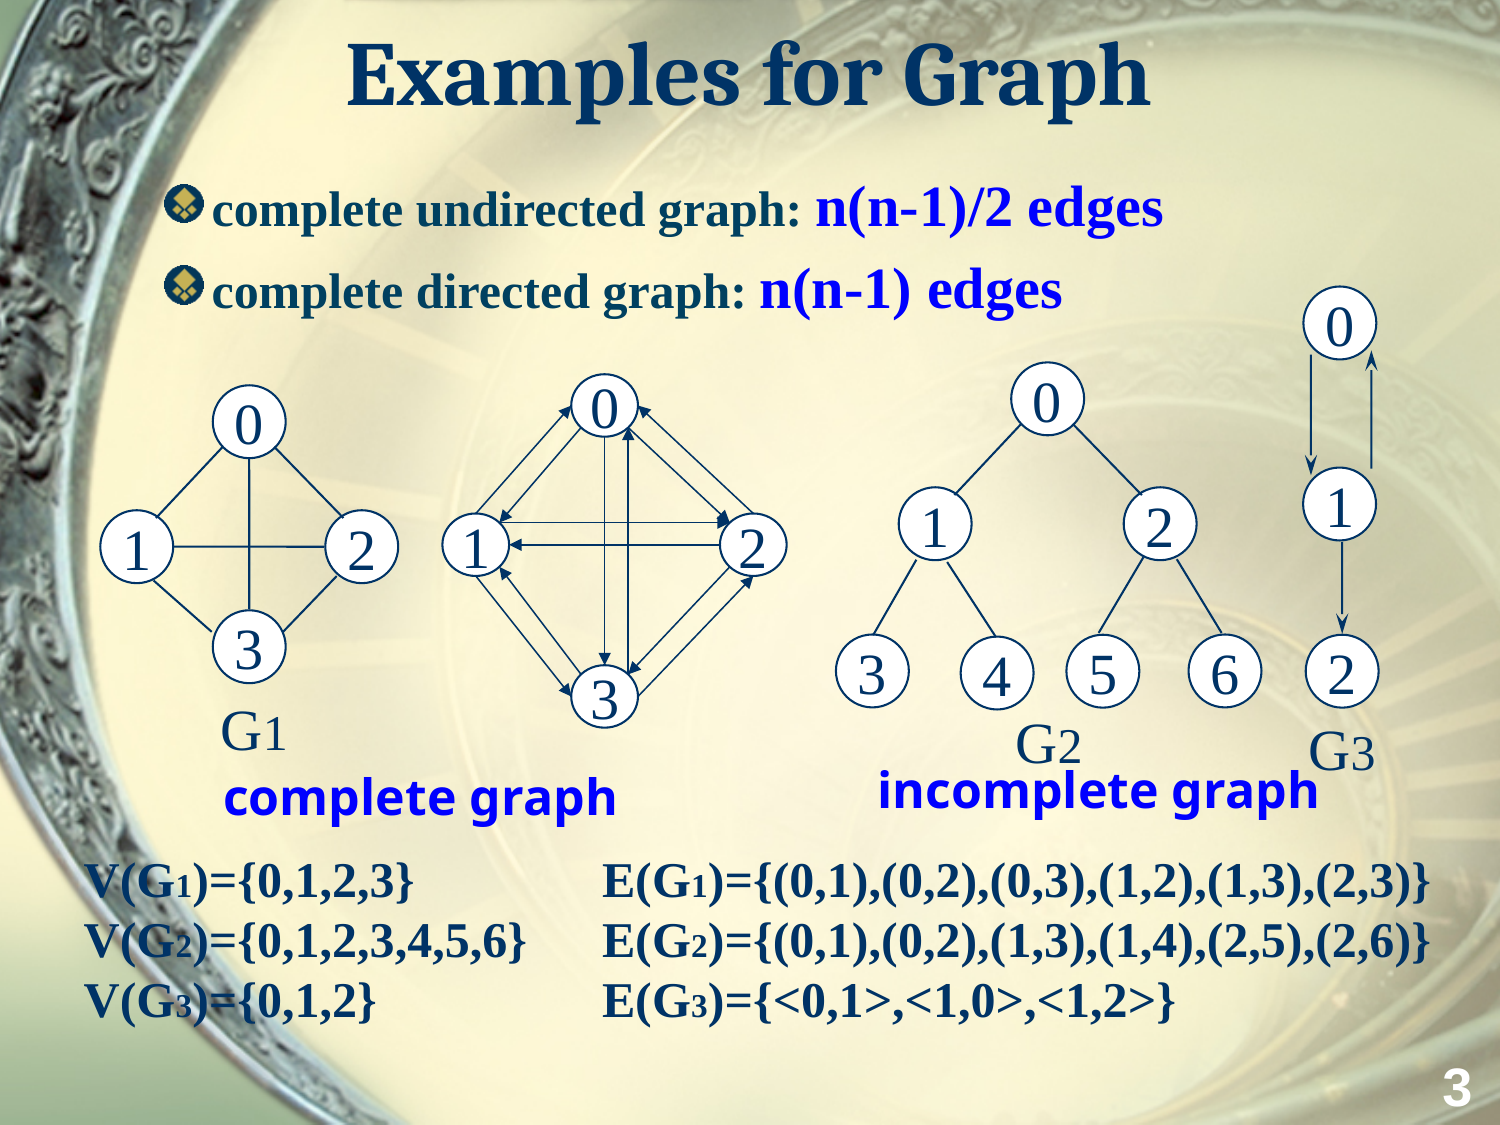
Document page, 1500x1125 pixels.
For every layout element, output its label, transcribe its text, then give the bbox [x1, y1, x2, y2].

text_box incomplete graph [862, 751, 1336, 827]
text_box V(G1)={0,1,2,3} E(G1)={(0,1),(0,2),(0,3),(1,2),(1,3),(2,3)} V(G2)={0,1,2,3,4,5,6} E(G2)={(0,1),(0,2),(1,3),(1,4),(2,5),(2,6)} V(G3)={0,1,2} E(G3)={<0,1>,<1,0>,<1,2>} [68, 840, 1447, 1036]
list complete undirected graph: n(n-1)/2 edges complete directed graph: n(n-1) edges [74, 160, 1425, 391]
title Examples for Graph [74, 19, 1425, 160]
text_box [1296, 286, 1388, 790]
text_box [100, 385, 399, 770]
picture [0, 0, 1500, 1125]
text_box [835, 362, 1262, 783]
text_box complete graph [208, 758, 633, 833]
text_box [442, 373, 787, 728]
slide_number 3 [1409, 1044, 1500, 1125]
